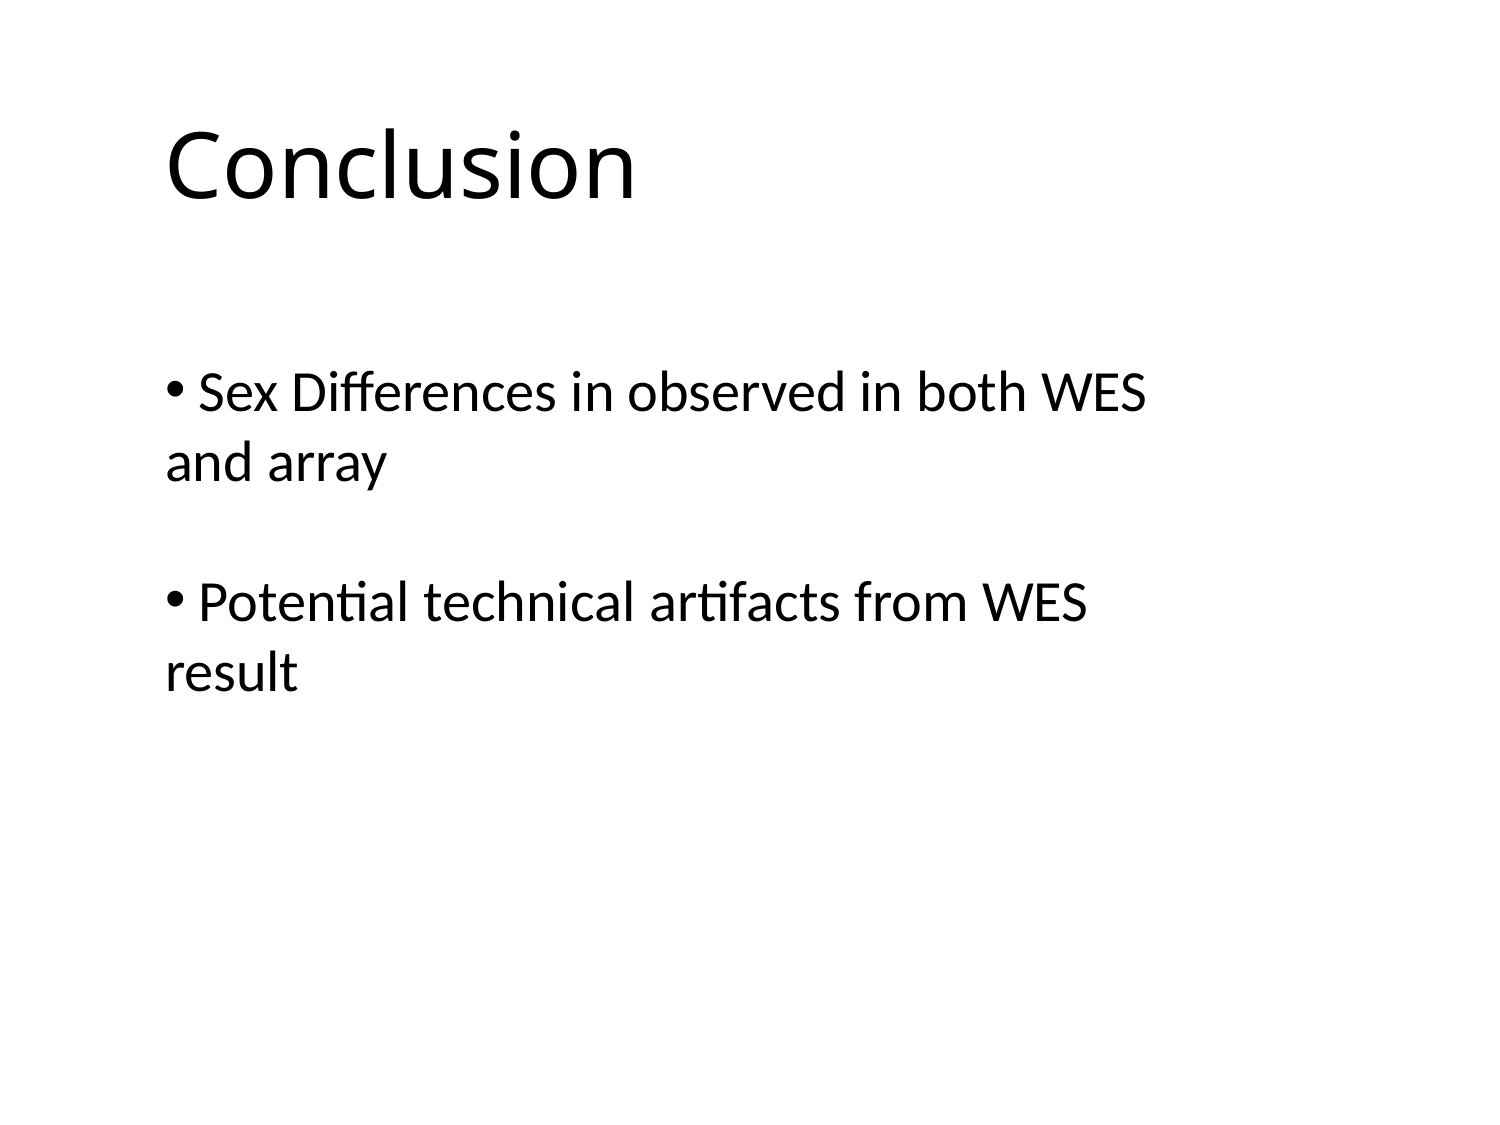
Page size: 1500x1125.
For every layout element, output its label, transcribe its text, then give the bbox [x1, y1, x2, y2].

text_box Sex Differences in observed in both WES and array Potential technical artifacts from WES result [149, 345, 1207, 711]
text_box Conclusion [149, 99, 1034, 225]
